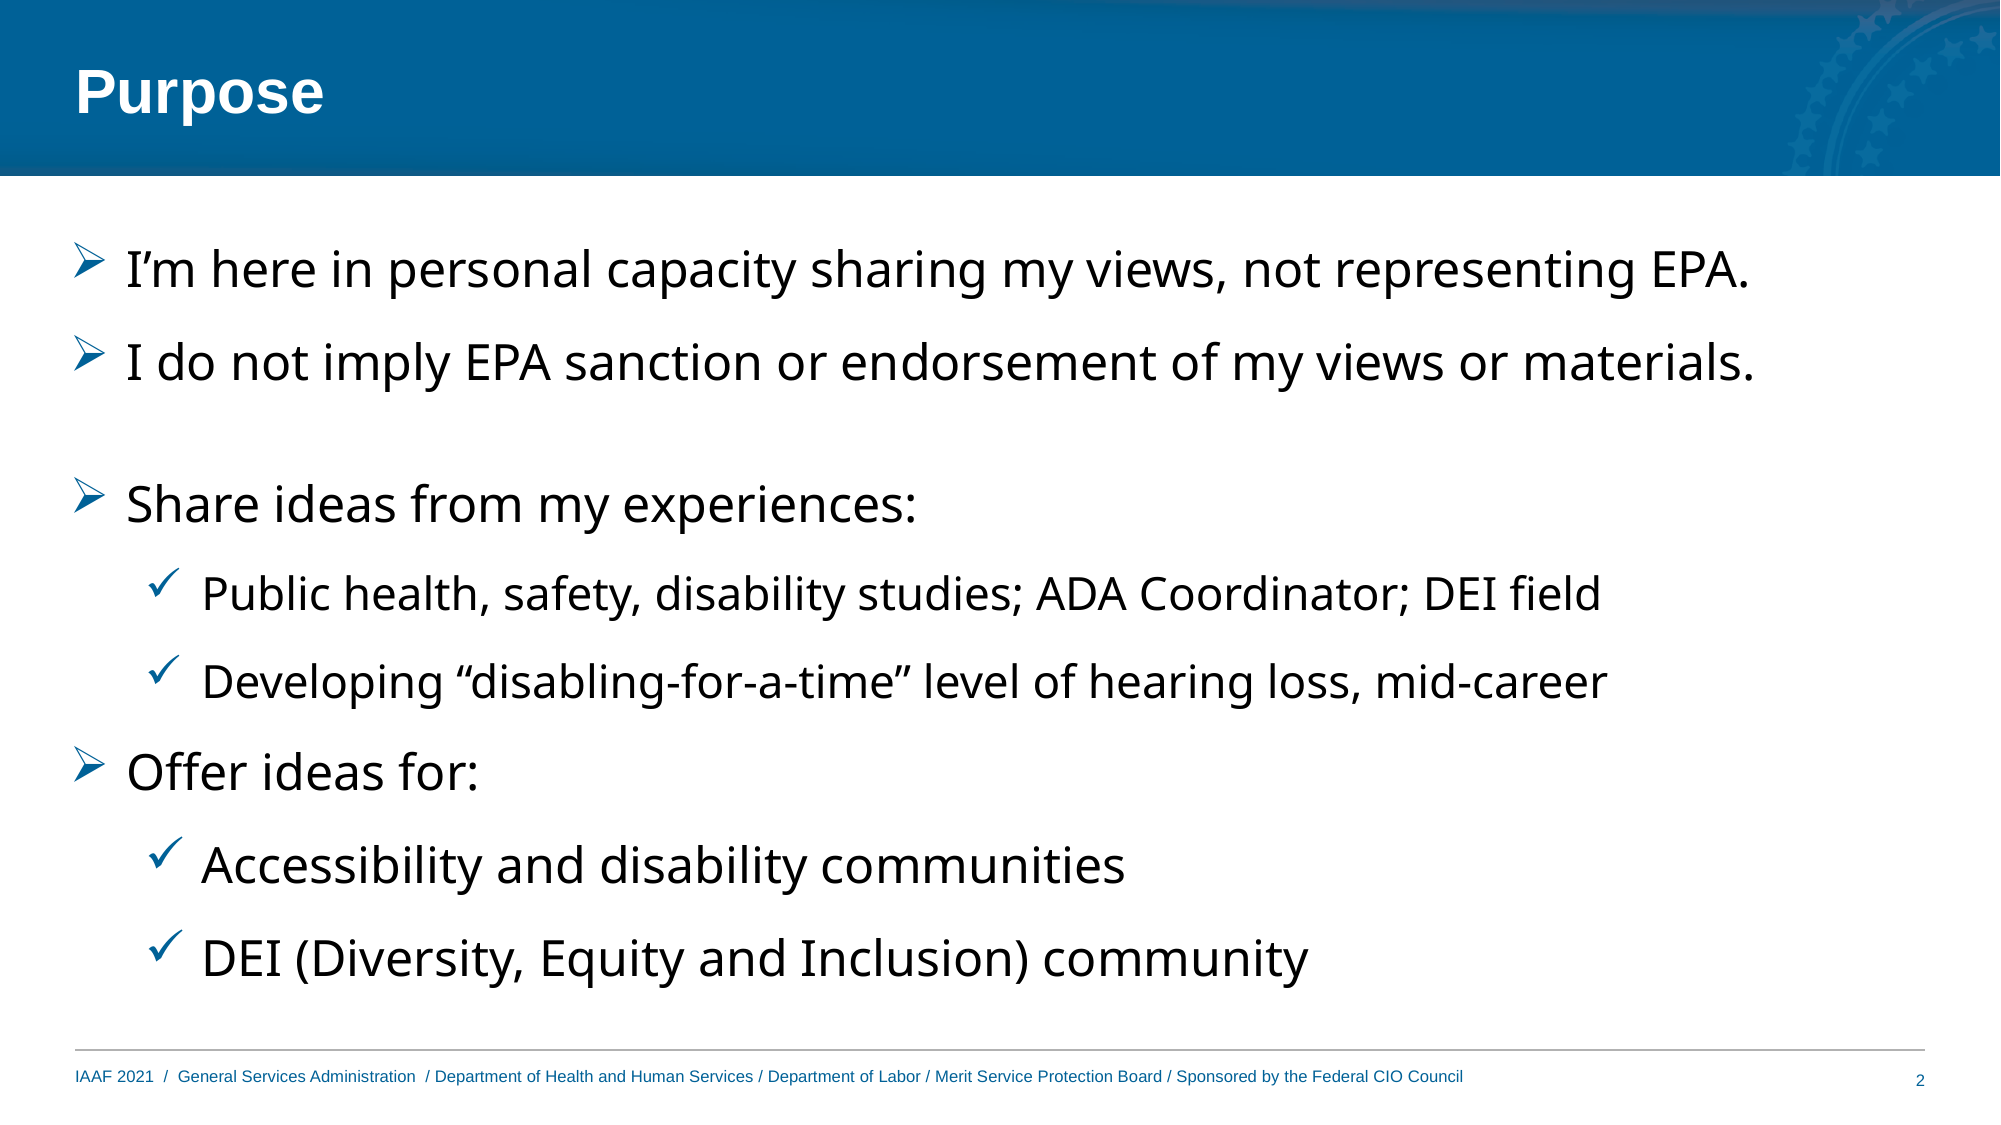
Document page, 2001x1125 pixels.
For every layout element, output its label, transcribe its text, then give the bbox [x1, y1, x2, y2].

slide_number 2 [1880, 1065, 1925, 1095]
title Purpose [75, 52, 1800, 128]
picture [0, 168, 666, 176]
list I’m here in personal capacity sharing my views, not representing EPA. I do not imply EPA sanction or endorsement of my views or materials. Share ideas from my experiences: Public health, safety, disability studies; ADA Coordinator; DEI field Developing “disabling-for-a-time” level of hearing loss, mid-career Offer ideas for: Accessibility and disability communities DEI (Diversity, Equity and Inclusion) community [54, 223, 1946, 1030]
picture [0, 0, 2000, 176]
